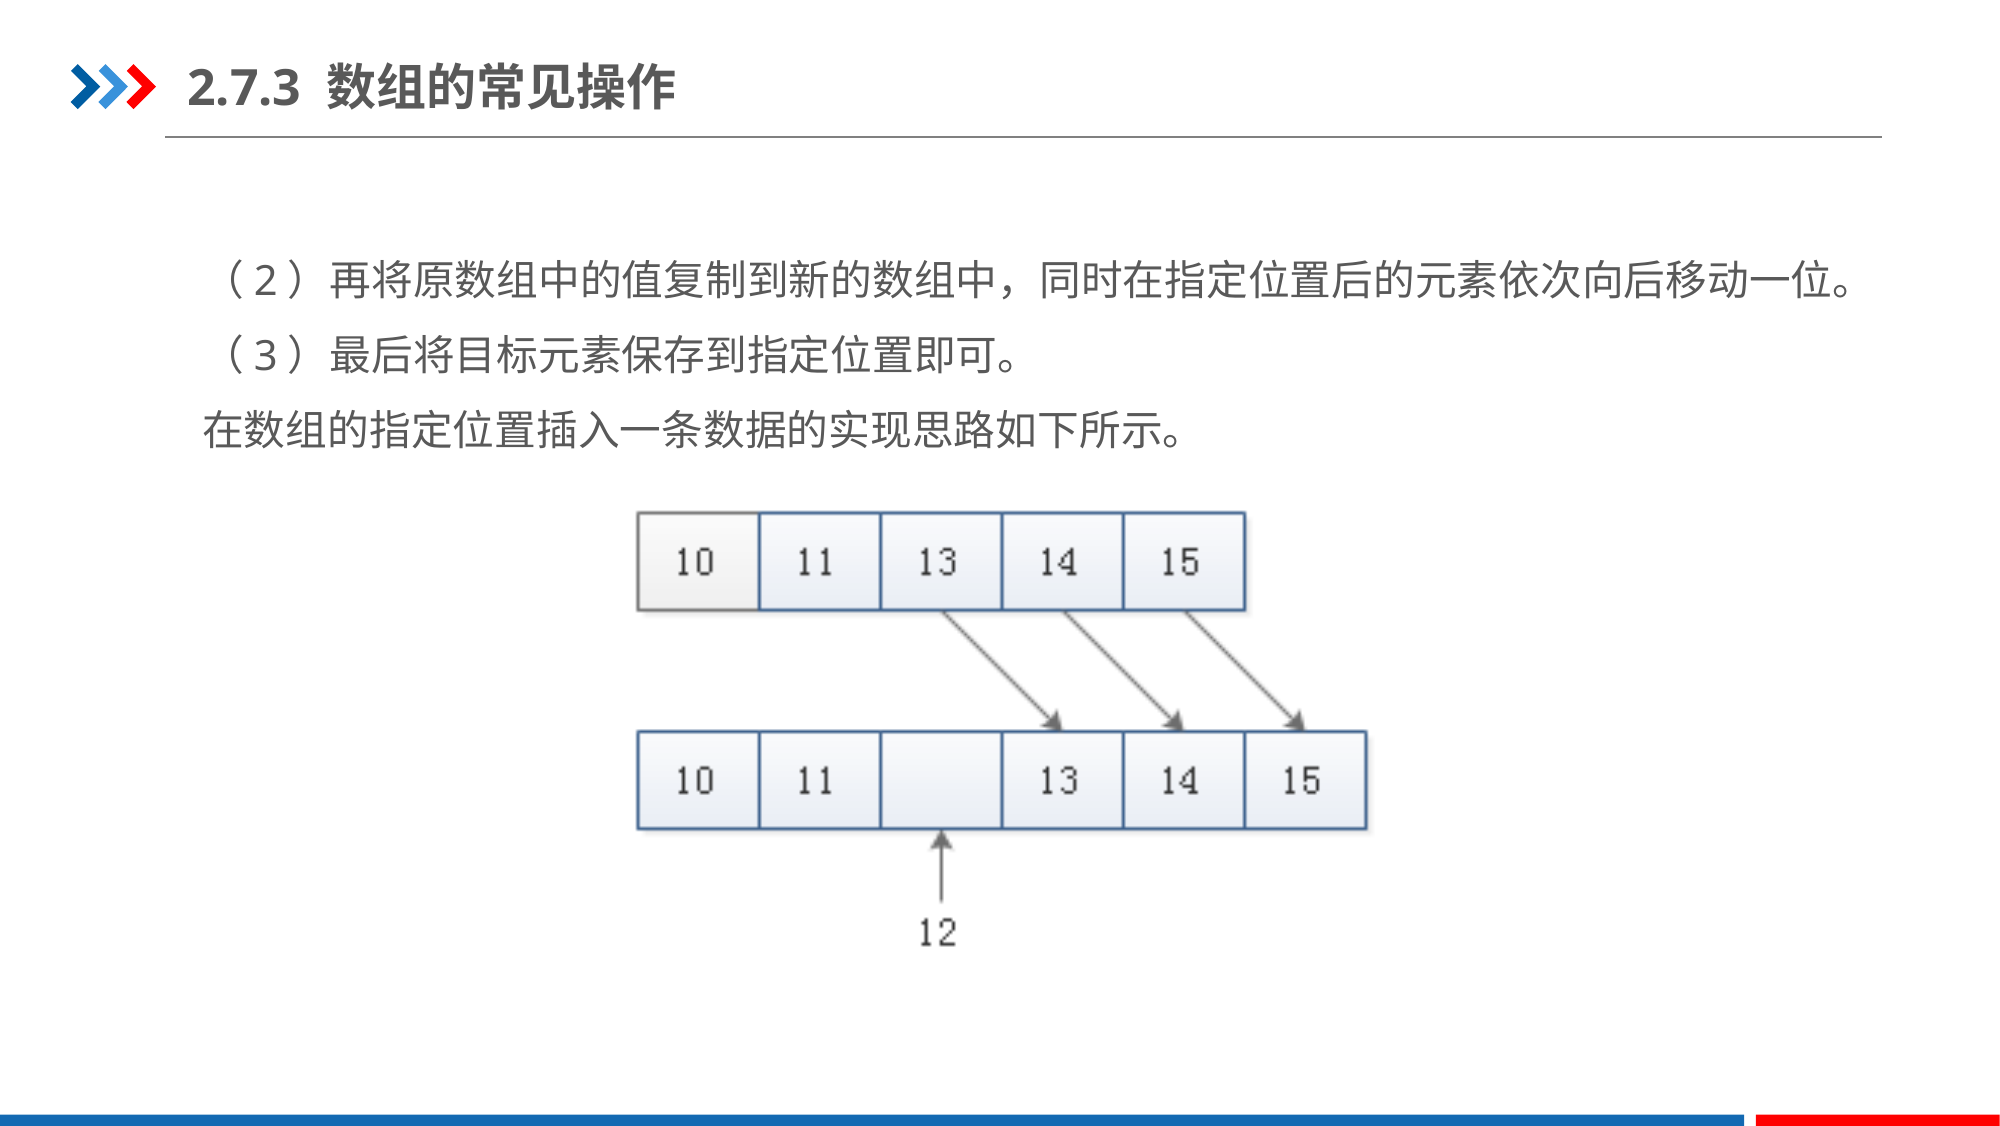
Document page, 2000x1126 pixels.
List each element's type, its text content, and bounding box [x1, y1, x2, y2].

text_box 2.7.3 数组的常见操作 [187, 43, 1012, 127]
text_box （2）再将原数组中的值复制到新的数组中，同时在指定位置后的元素依次向后移动一位。 （3）最后将目标元素保存到指定位置即可。 在数组的指定位置插入一条数据的实现思路如下所示。 [187, 221, 1867, 462]
picture [591, 476, 1408, 968]
